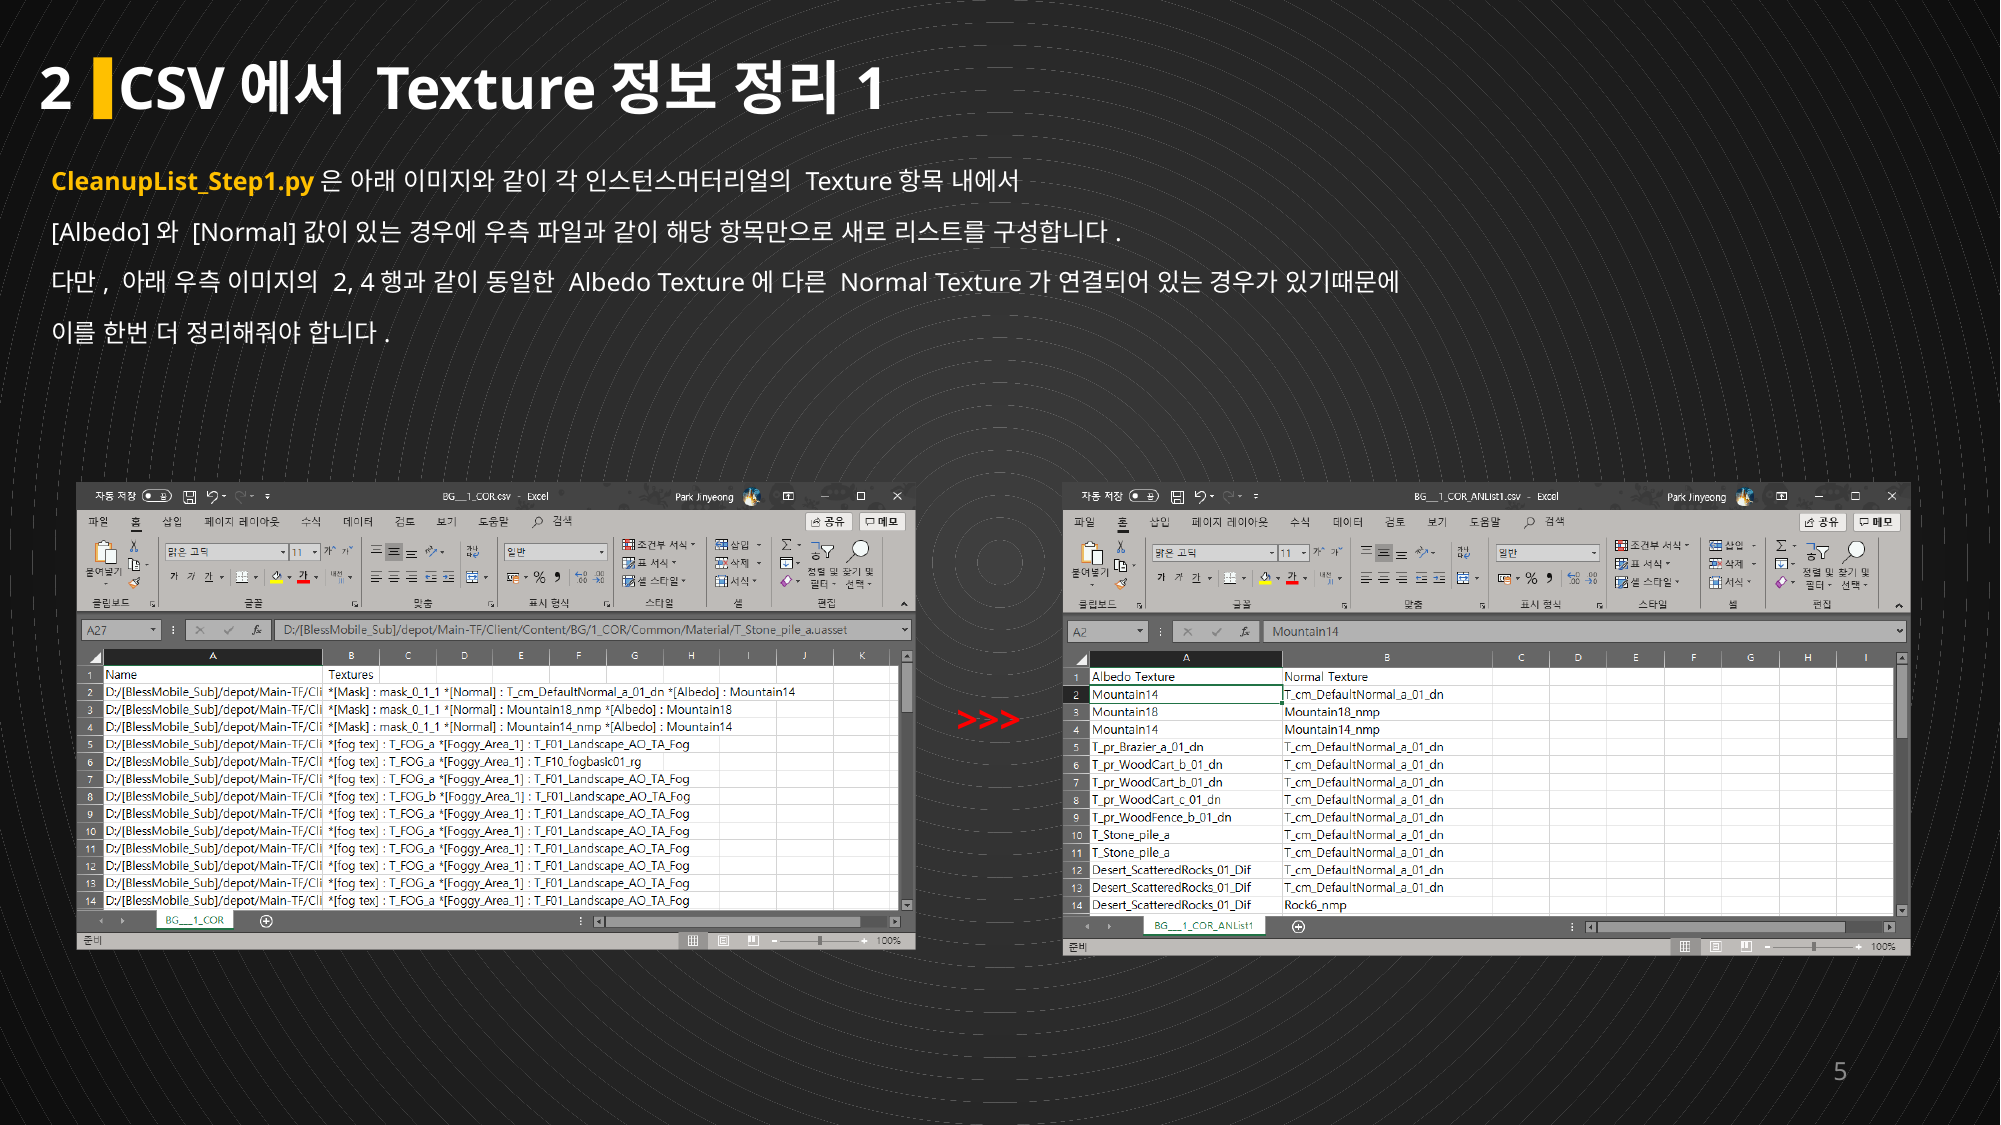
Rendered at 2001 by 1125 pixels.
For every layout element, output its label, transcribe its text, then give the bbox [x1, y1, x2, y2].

picture [1061, 482, 1911, 957]
text_box >>> [923, 688, 1055, 749]
list CleanupList_Step1.py은 아래 이미지와 같이 각 인스턴스머터리얼의 Texture항목 내에서 [Albedo]와 [Normal]값이 있는 경우에 우측 파일과 같이 해당 항목만으로 새로 리스트를 구성합니다. 다만, 아래 우측 이미지의 2, 4행과 같이 동일한 Albedo Texture에 다른 Normal Texture가 연결되어 있는 경우가 있기때문에 이를 한번 더 정리해줘야 합니다. [35, 157, 1796, 414]
slide_number 5 [1412, 1042, 1863, 1103]
title 2 CSV에서 Texture정보 정리1 [24, 39, 1963, 143]
text_box [92, 56, 113, 120]
picture [76, 482, 916, 950]
